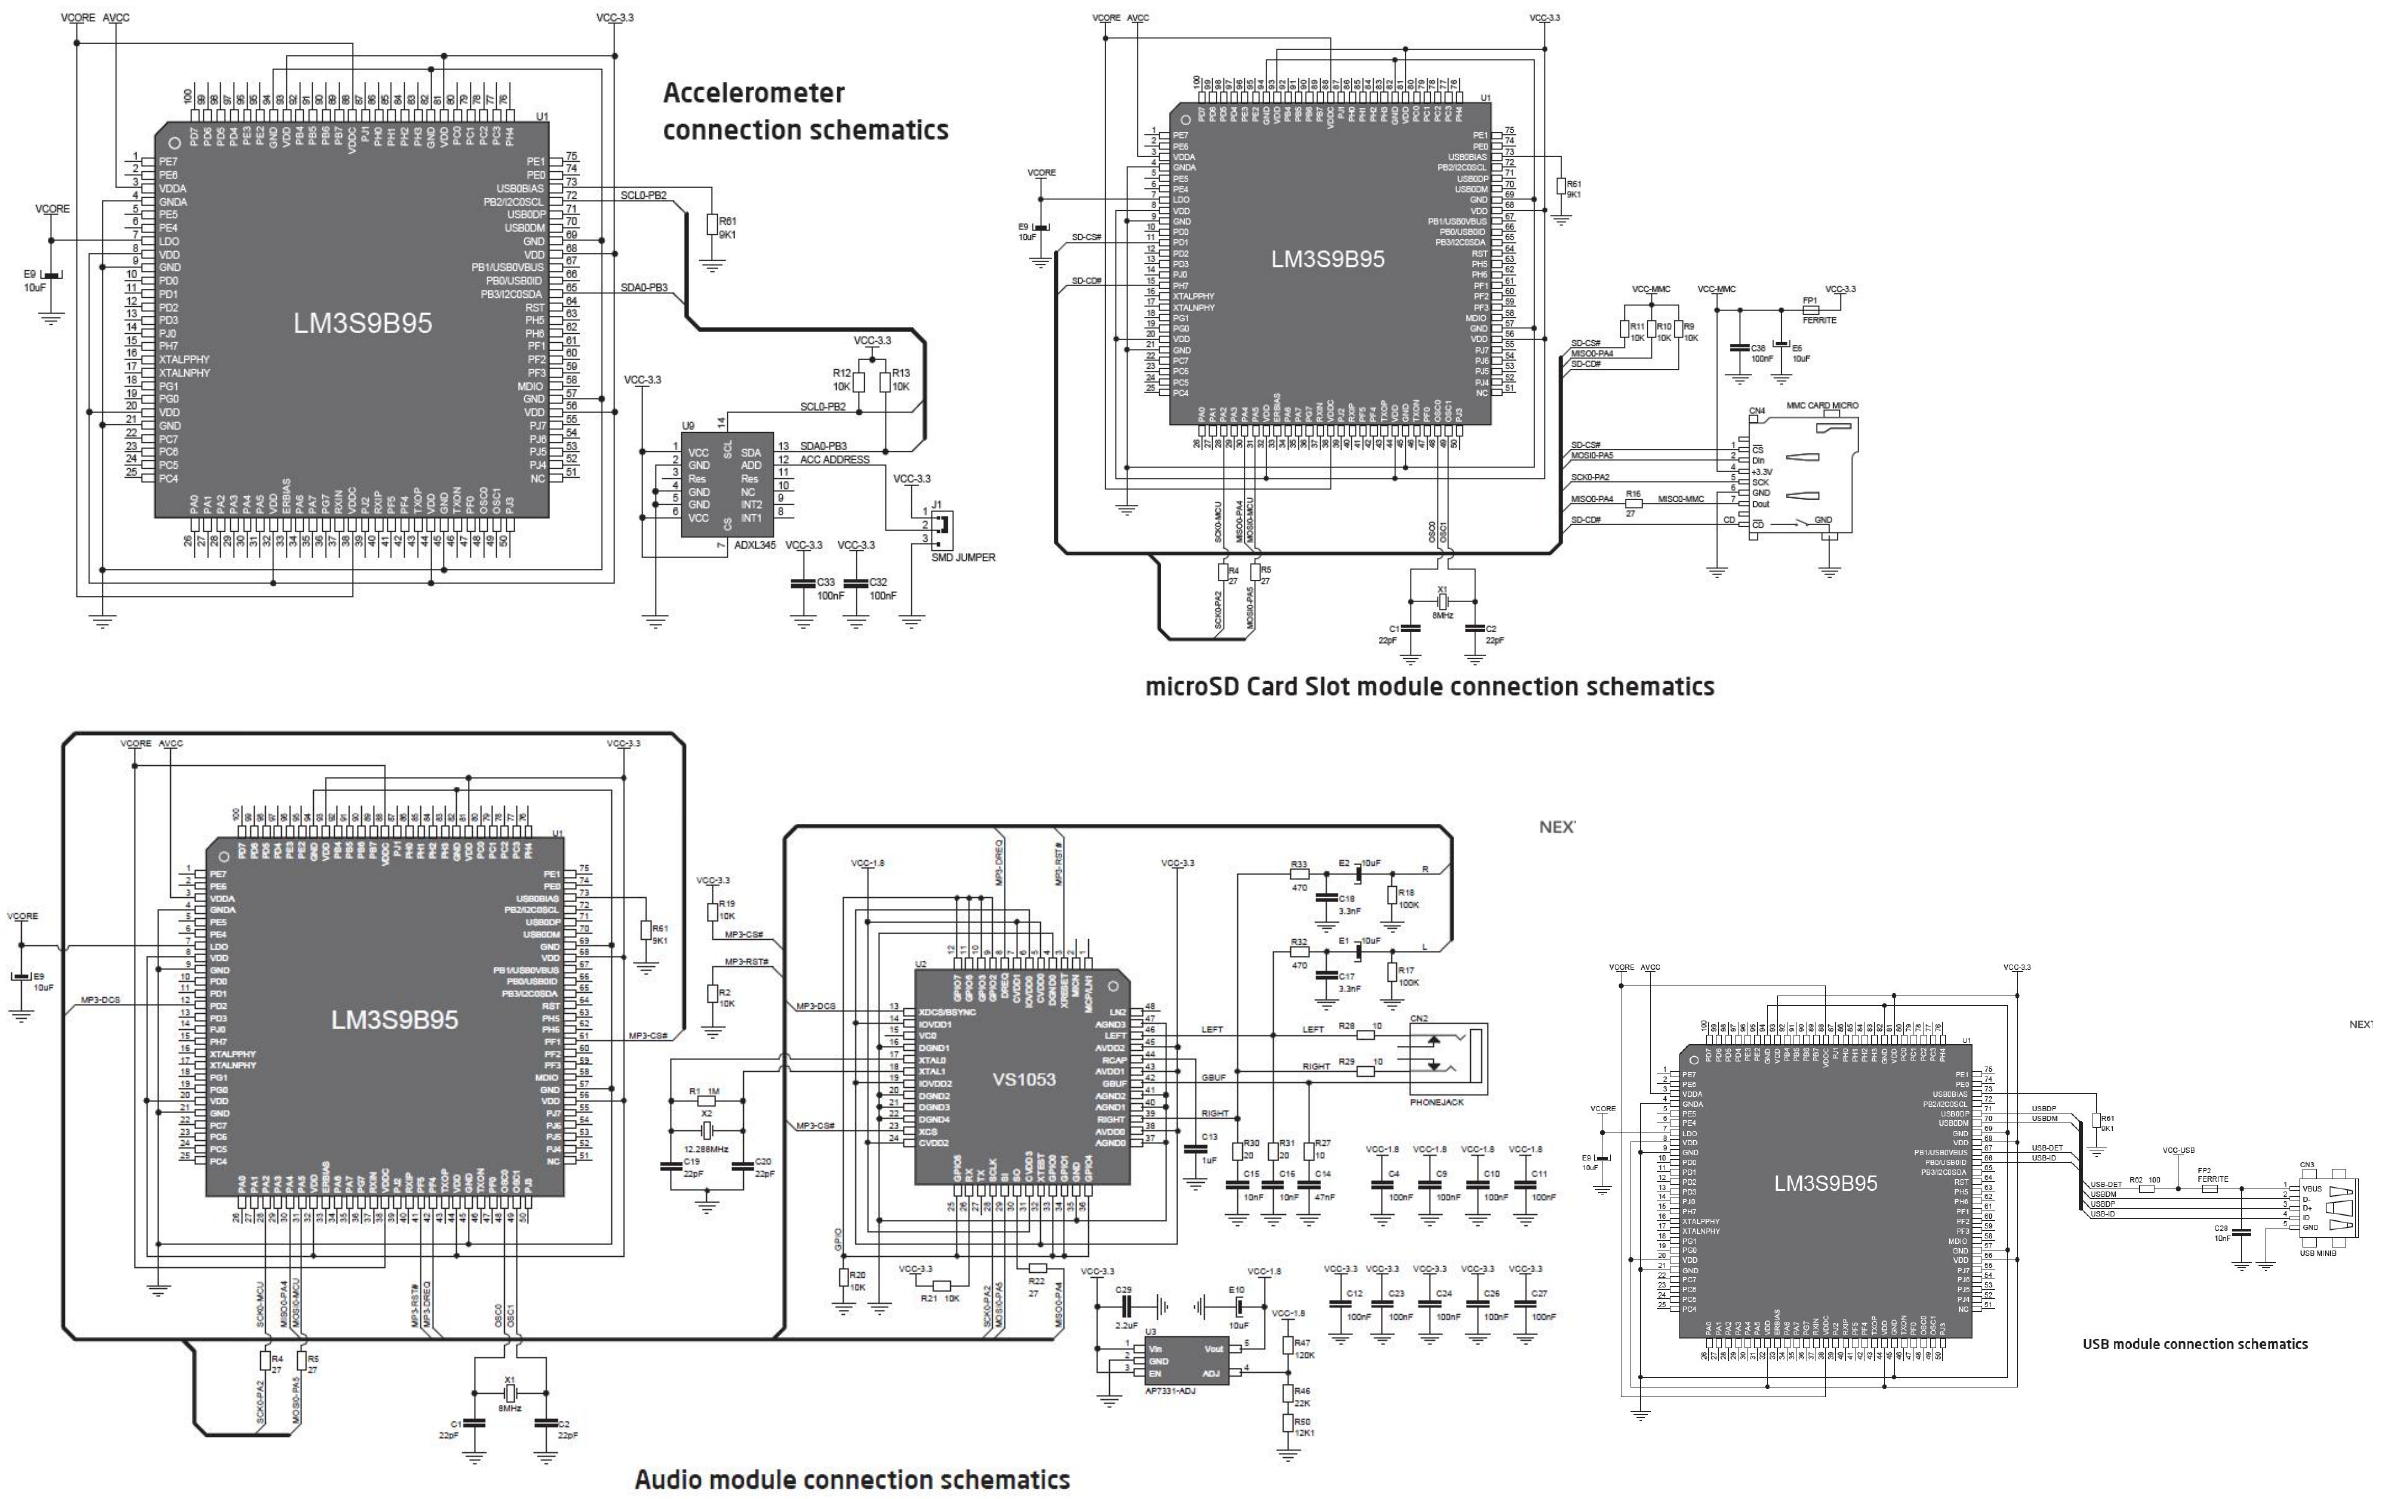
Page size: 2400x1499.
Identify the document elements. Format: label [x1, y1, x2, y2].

picture [0, 712, 2373, 1499]
picture [0, 0, 1916, 711]
